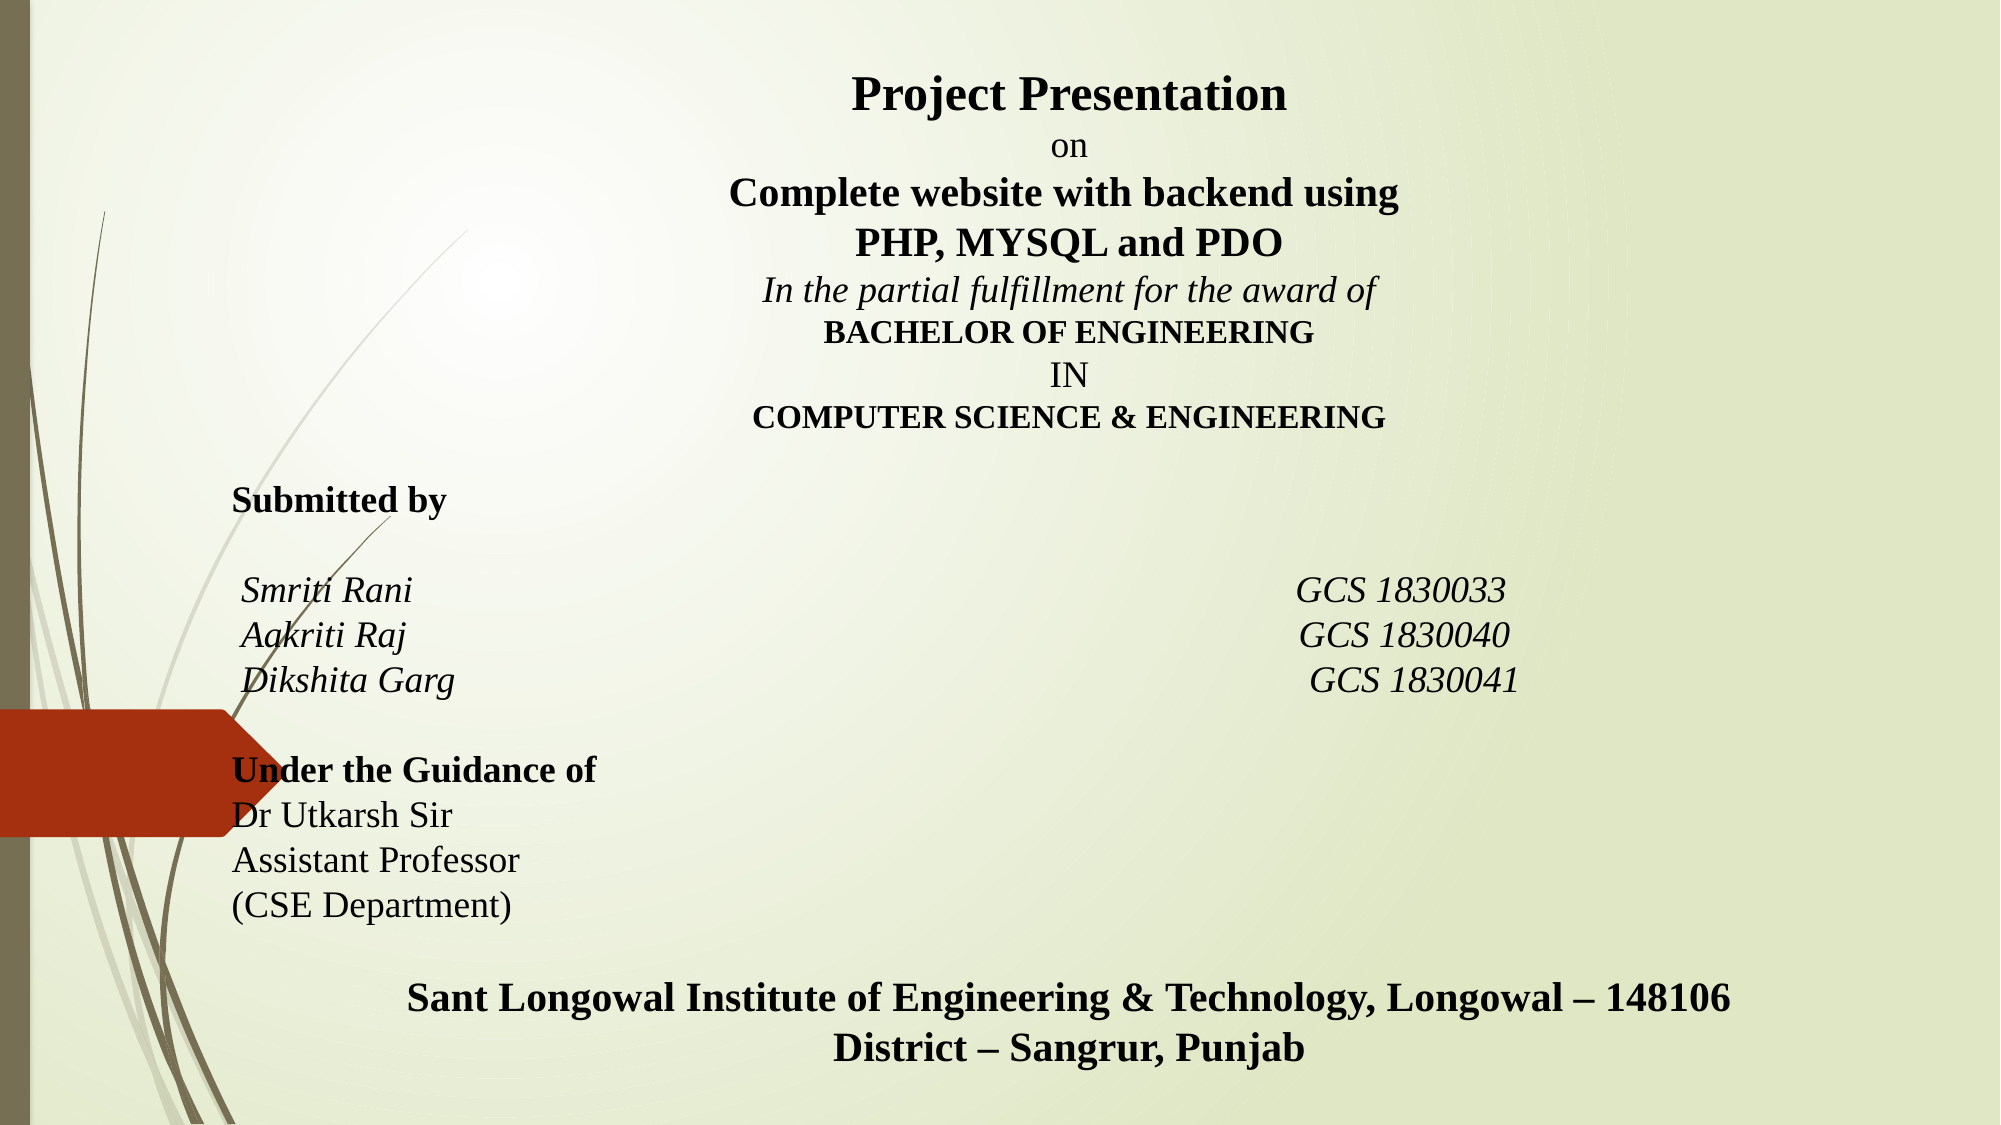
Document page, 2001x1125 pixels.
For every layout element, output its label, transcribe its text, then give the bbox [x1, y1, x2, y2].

text_box Project Presentation on Complete website with backend using PHP, MYSQL and PDO In the partial fulfillment for the award of BACHELOR OF ENGINEERING In COMPUTER SCIENCE & ENGINEERING Submitted by Smriti Rani GCS 1830033 Aakriti Raj GCS 1830040 Dikshita Garg GCS 1830041 Under the Guidance of Dr Utkarsh Sir Assistant Professor (CSE Department) Sant Longowal Institute of Engineering & Technology, Longowal – 148106 District – Sangrur, Punjab [216, 52, 1922, 1122]
